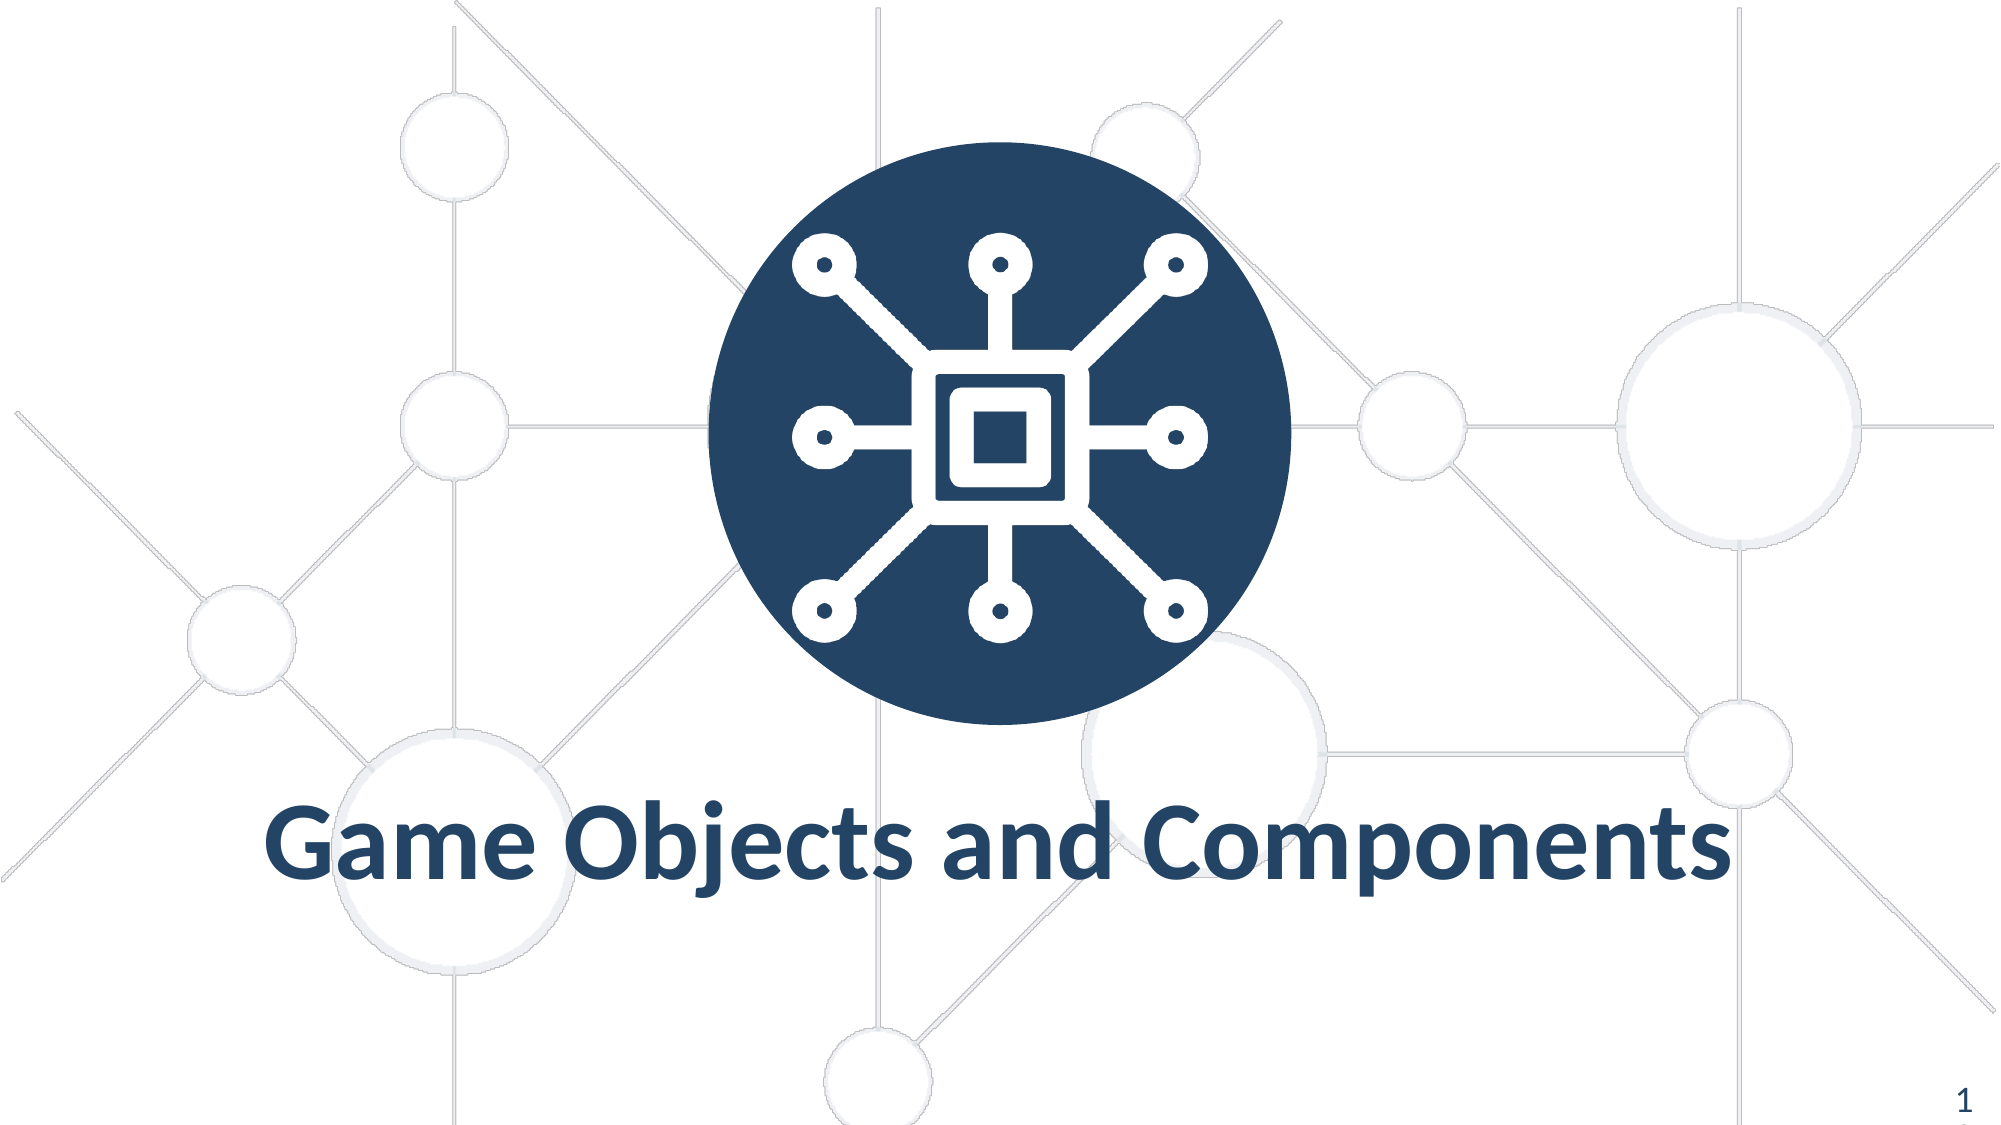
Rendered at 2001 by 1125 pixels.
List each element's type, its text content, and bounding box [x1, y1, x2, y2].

picture [0, 0, 2000, 1125]
title Game Objects and Components [100, 771, 1900, 898]
slide_number ‹#› [1939, 1067, 2000, 1117]
